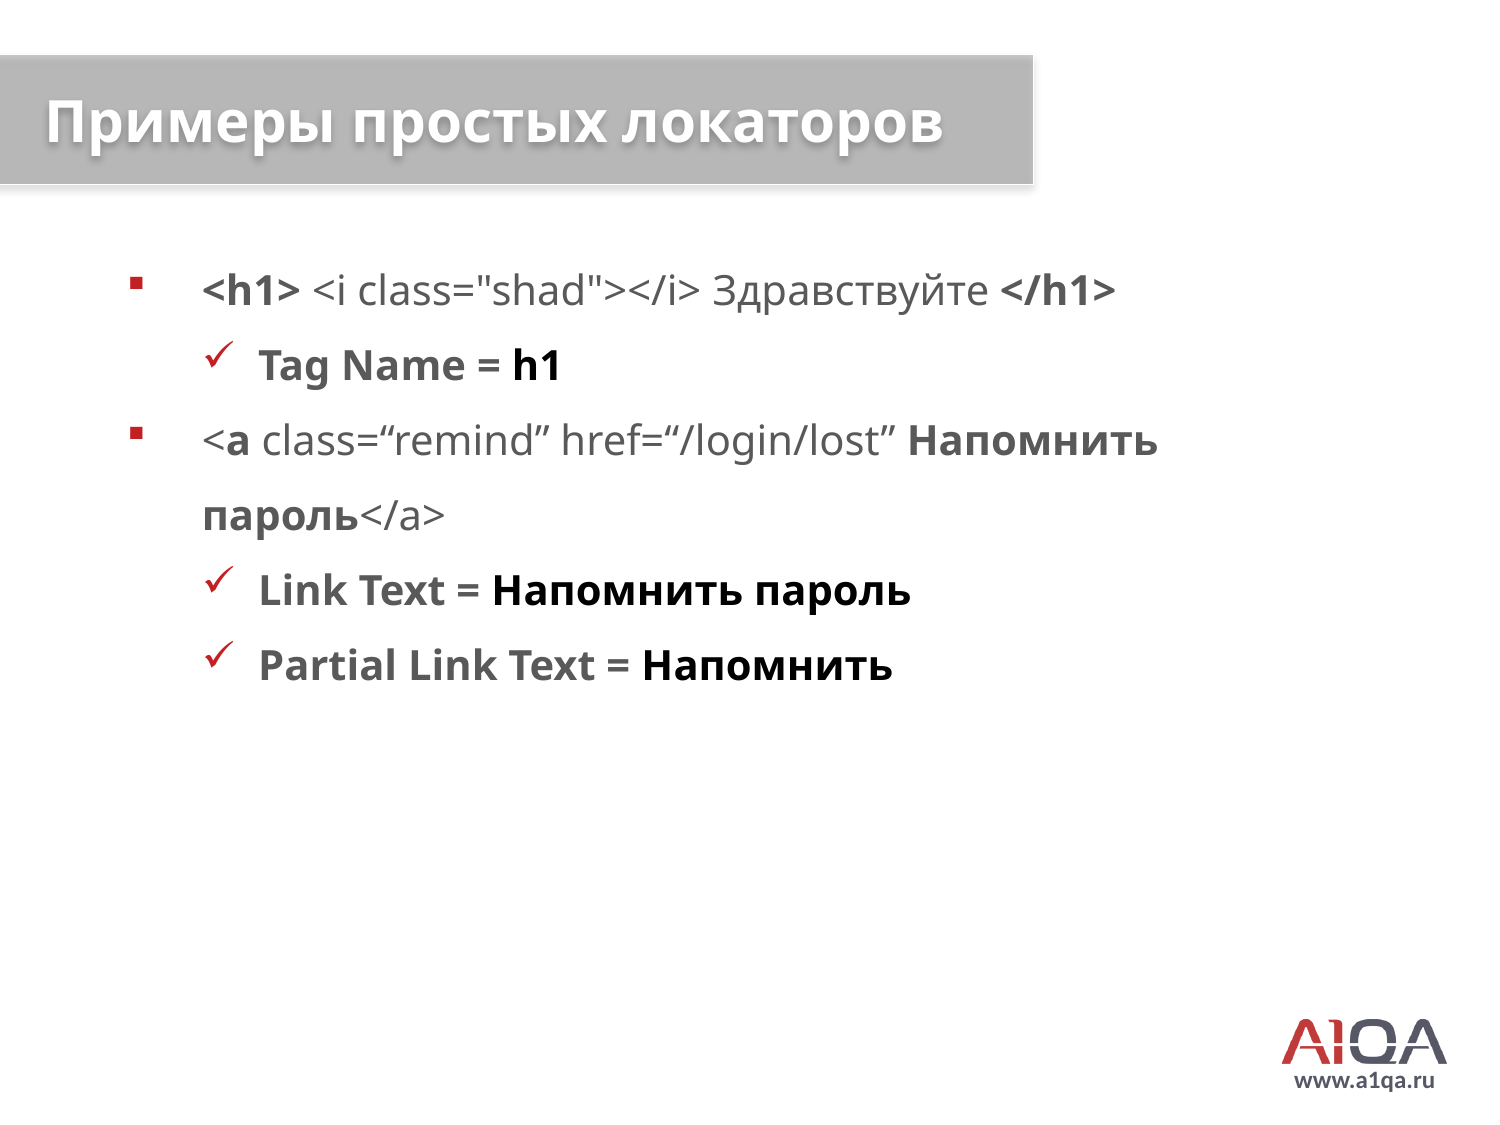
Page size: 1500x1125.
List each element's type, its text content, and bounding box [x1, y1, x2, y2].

footer www.a1qa.ru [1270, 1056, 1460, 1102]
text_box Примеры простых локаторов [0, 52, 1036, 186]
text_box <h1> <i class="shad"></i> Здравствуйте </h1> Tag Name = h1 <a class=“remind” href=“/login/lost” Напомнить пароль</a> Link Text = Напомнить пароль Partial Link Text = Напомнить [112, 231, 1342, 947]
picture [1281, 1019, 1448, 1066]
